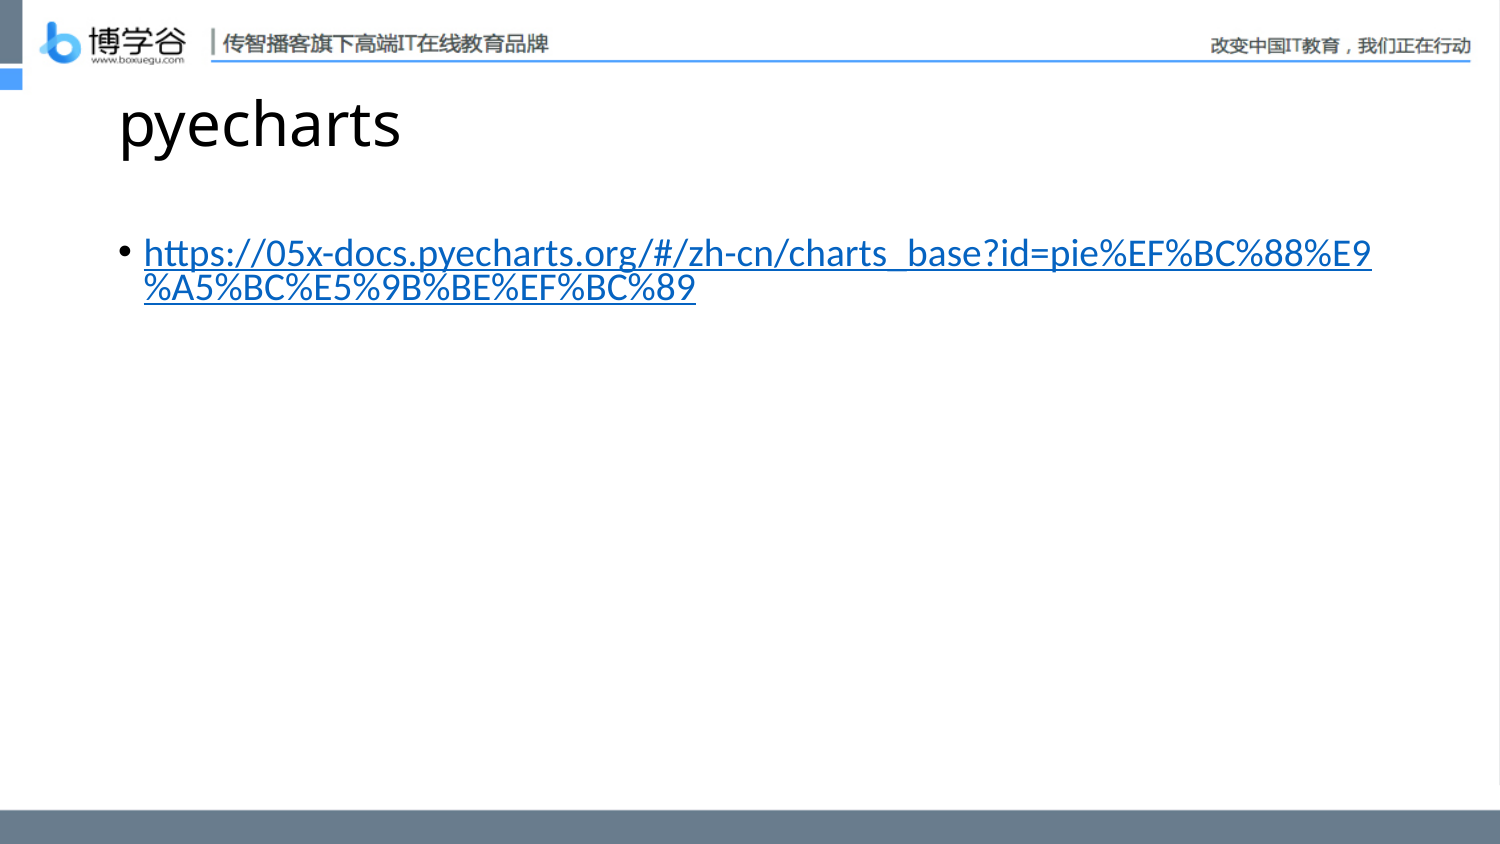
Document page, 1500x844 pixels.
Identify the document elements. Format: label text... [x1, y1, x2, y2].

title pyecharts [103, 44, 1397, 208]
picture [0, 0, 1500, 844]
list https://05x-docs.pyecharts.org/#/zh-cn/charts_base?id=pie%EF%BC%88%E9%A5%BC%E5%9B%BE%EF%BC%89 [103, 224, 1397, 761]
